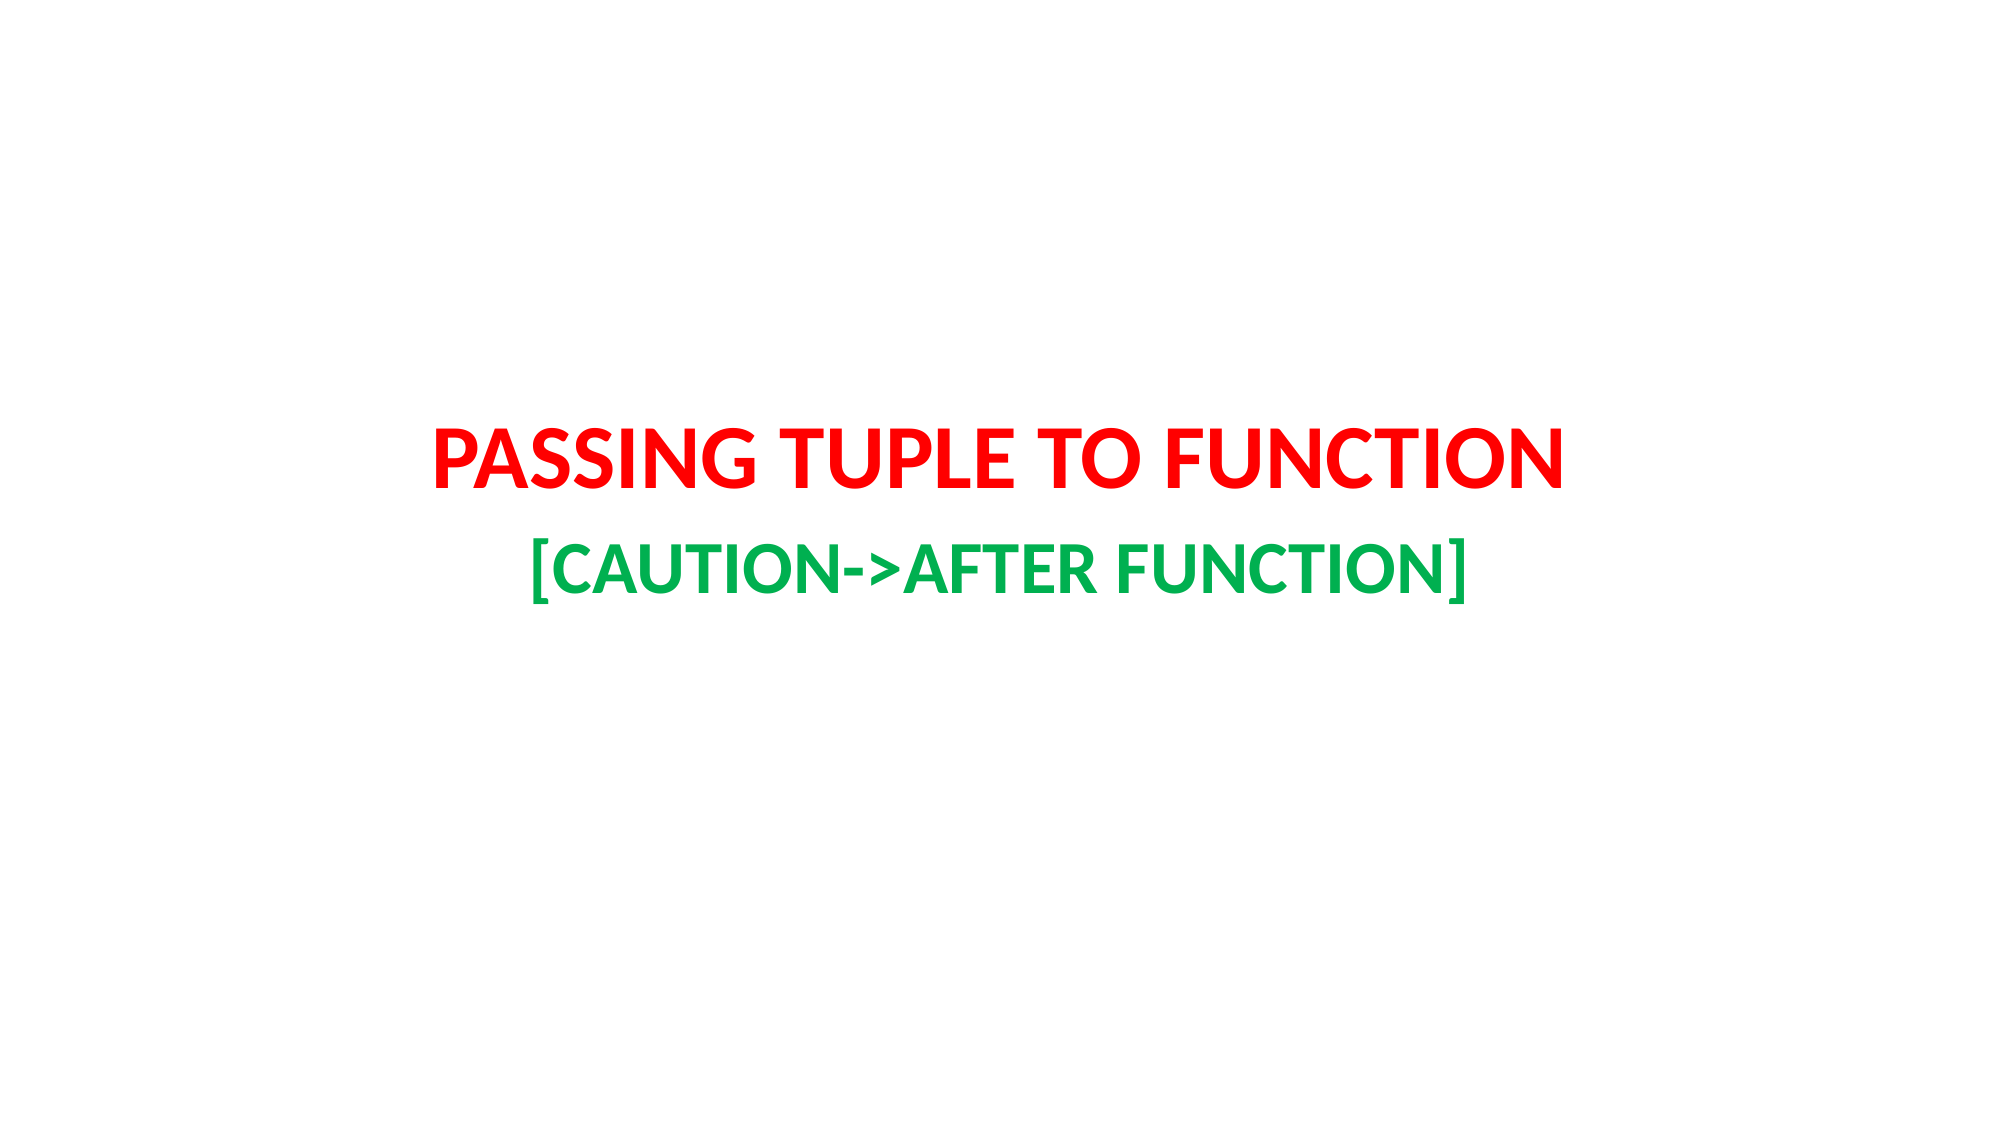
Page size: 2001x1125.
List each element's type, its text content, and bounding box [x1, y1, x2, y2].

list PASSING TUPLE TO FUNCTION [CAUTION->AFTER FUNCTION] [0, 401, 2000, 703]
